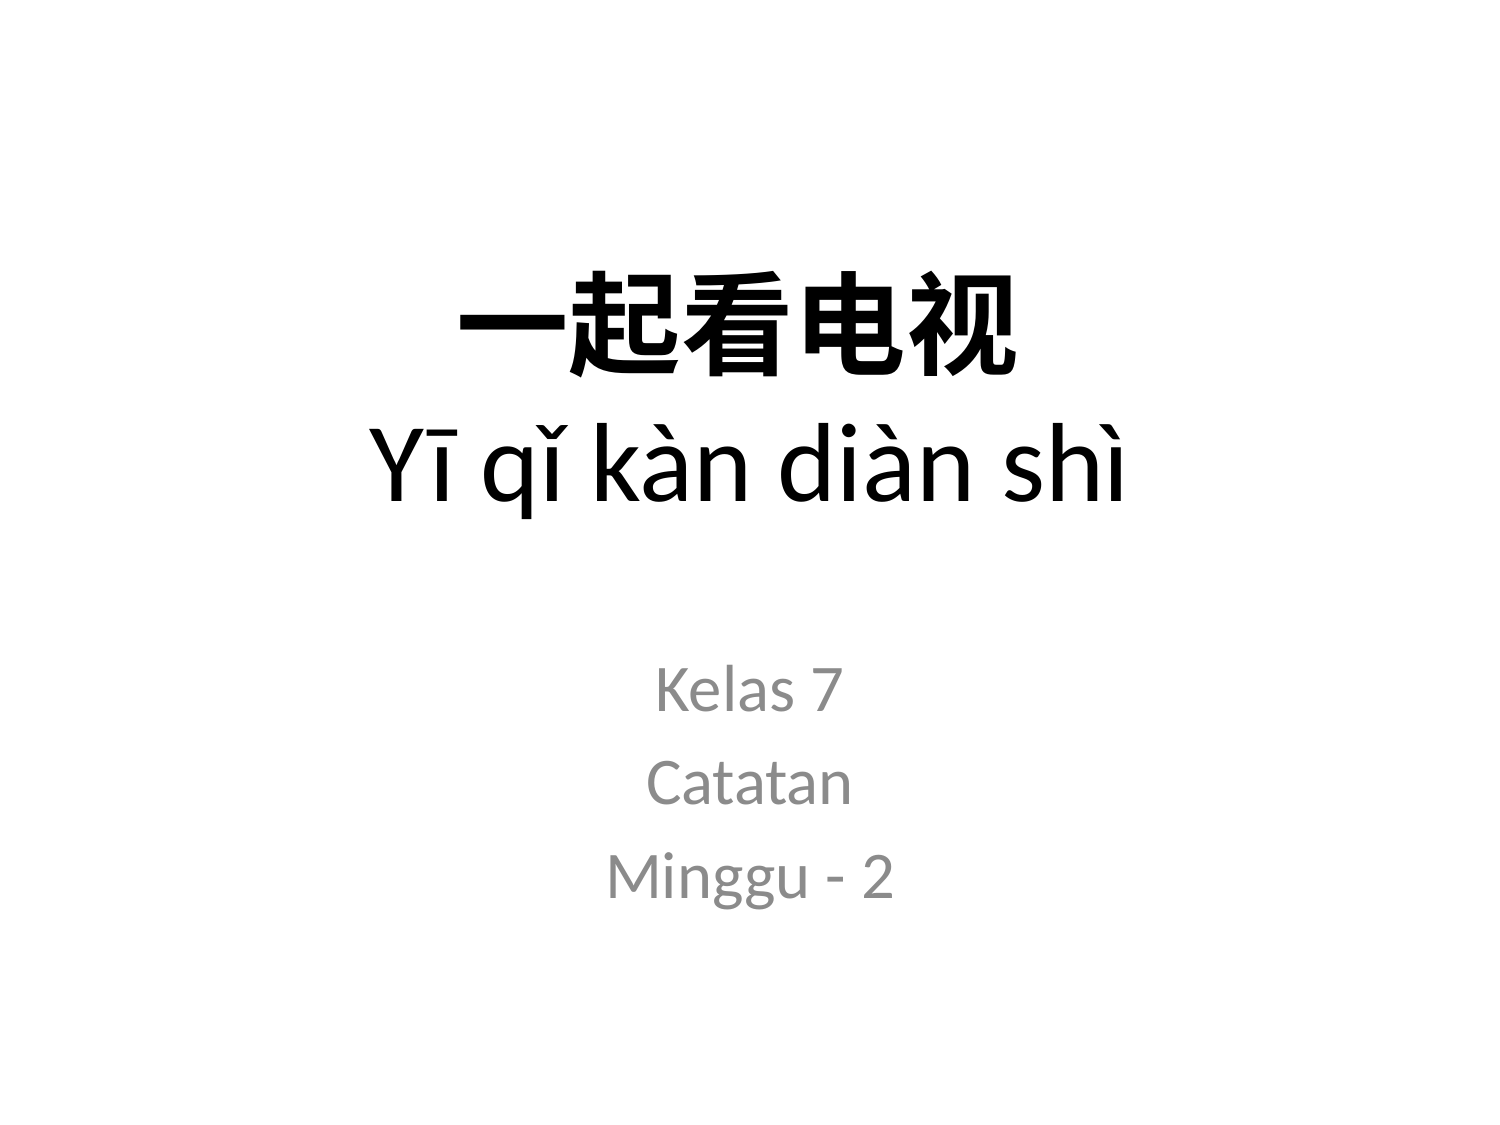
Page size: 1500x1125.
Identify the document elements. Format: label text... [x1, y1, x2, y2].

title 一起看电视 Yī qǐ kàn diàn shì [112, 187, 1388, 591]
subtitle Kelas 7 Catatan Minggu - 2 [225, 637, 1275, 925]
